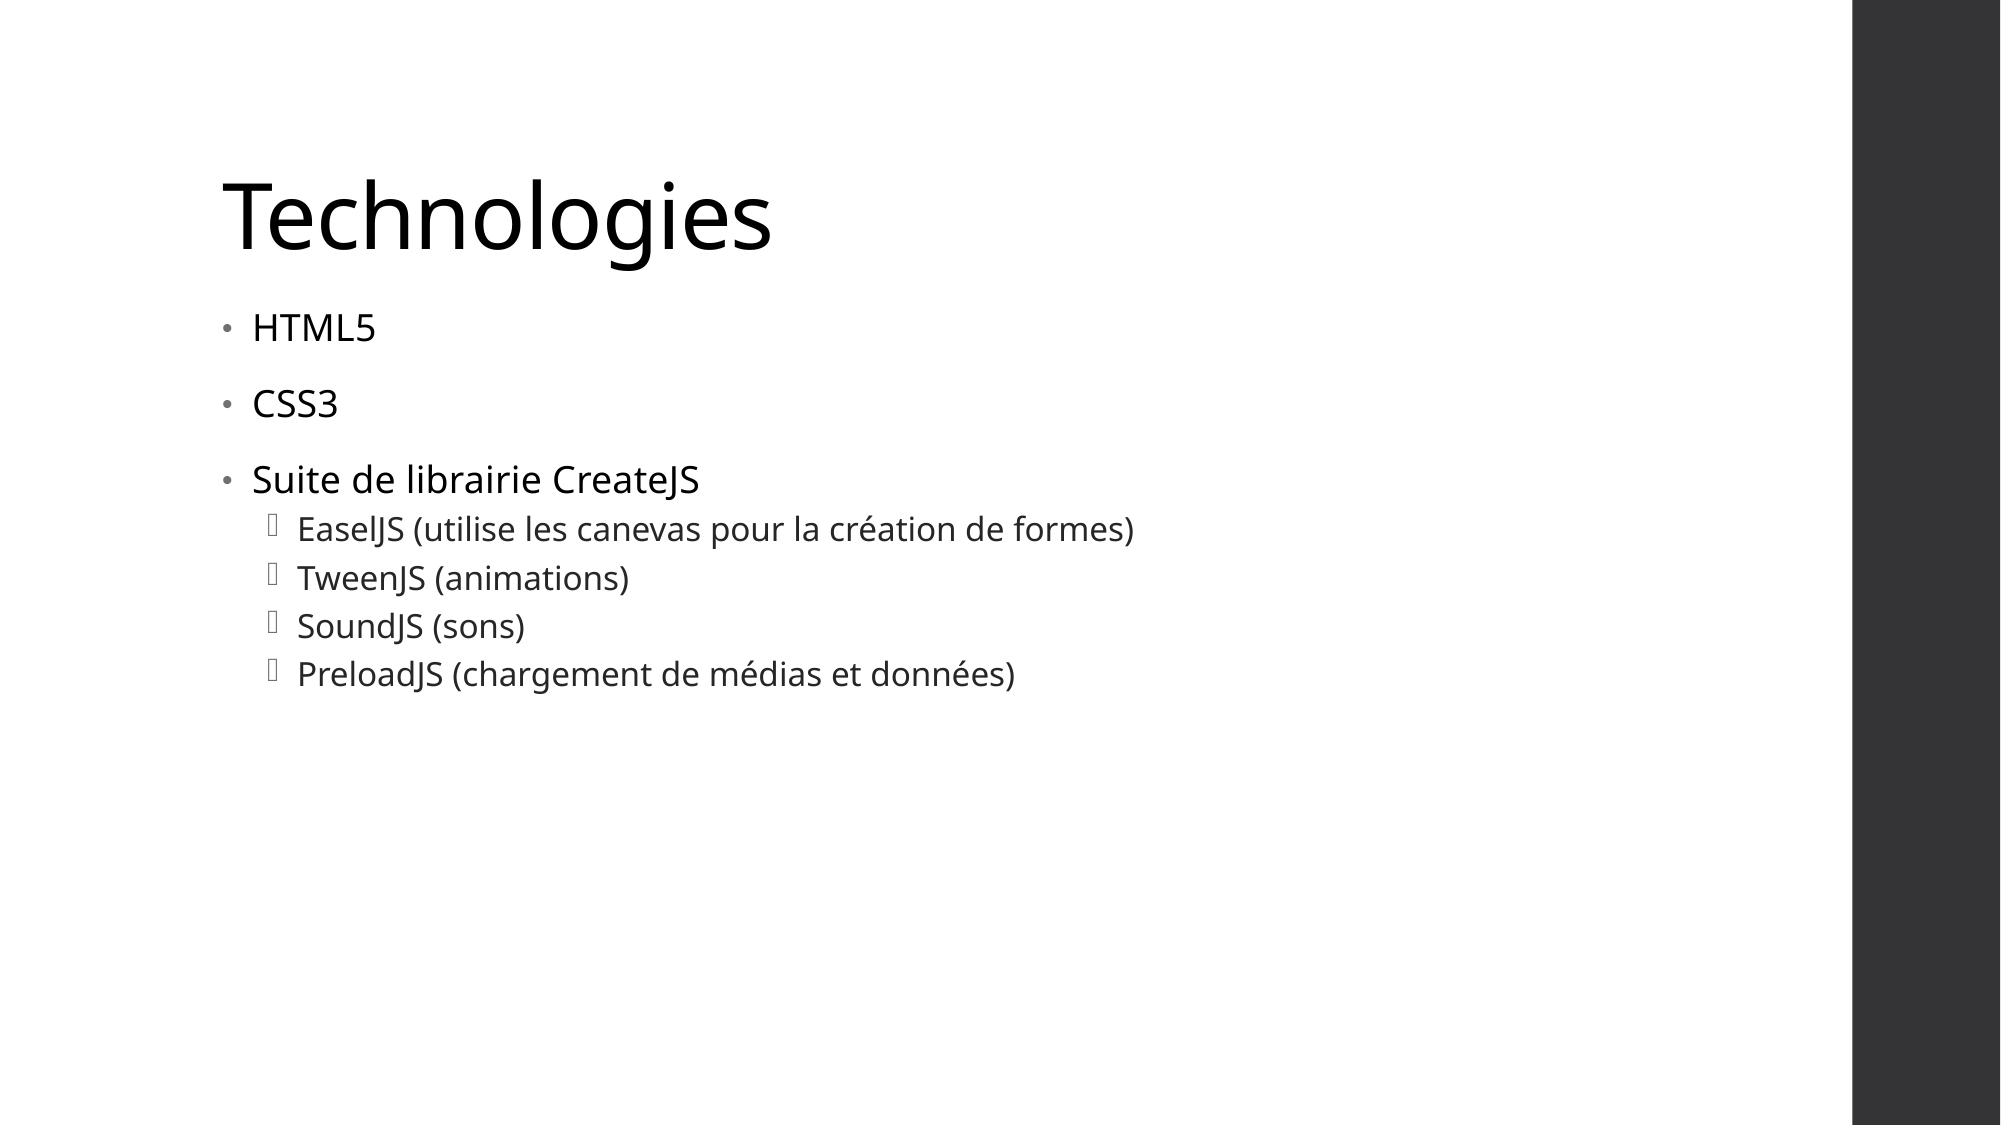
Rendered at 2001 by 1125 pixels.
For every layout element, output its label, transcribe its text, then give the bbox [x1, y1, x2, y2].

list HTML5 CSS3 Suite de librairie CreateJS EaselJS (utilise les canevas pour la création de formes) TweenJS (animations) SoundJS (sons) PreloadJS (chargement de médias et données) [206, 299, 1617, 1014]
title Technologies [206, 60, 1797, 278]
